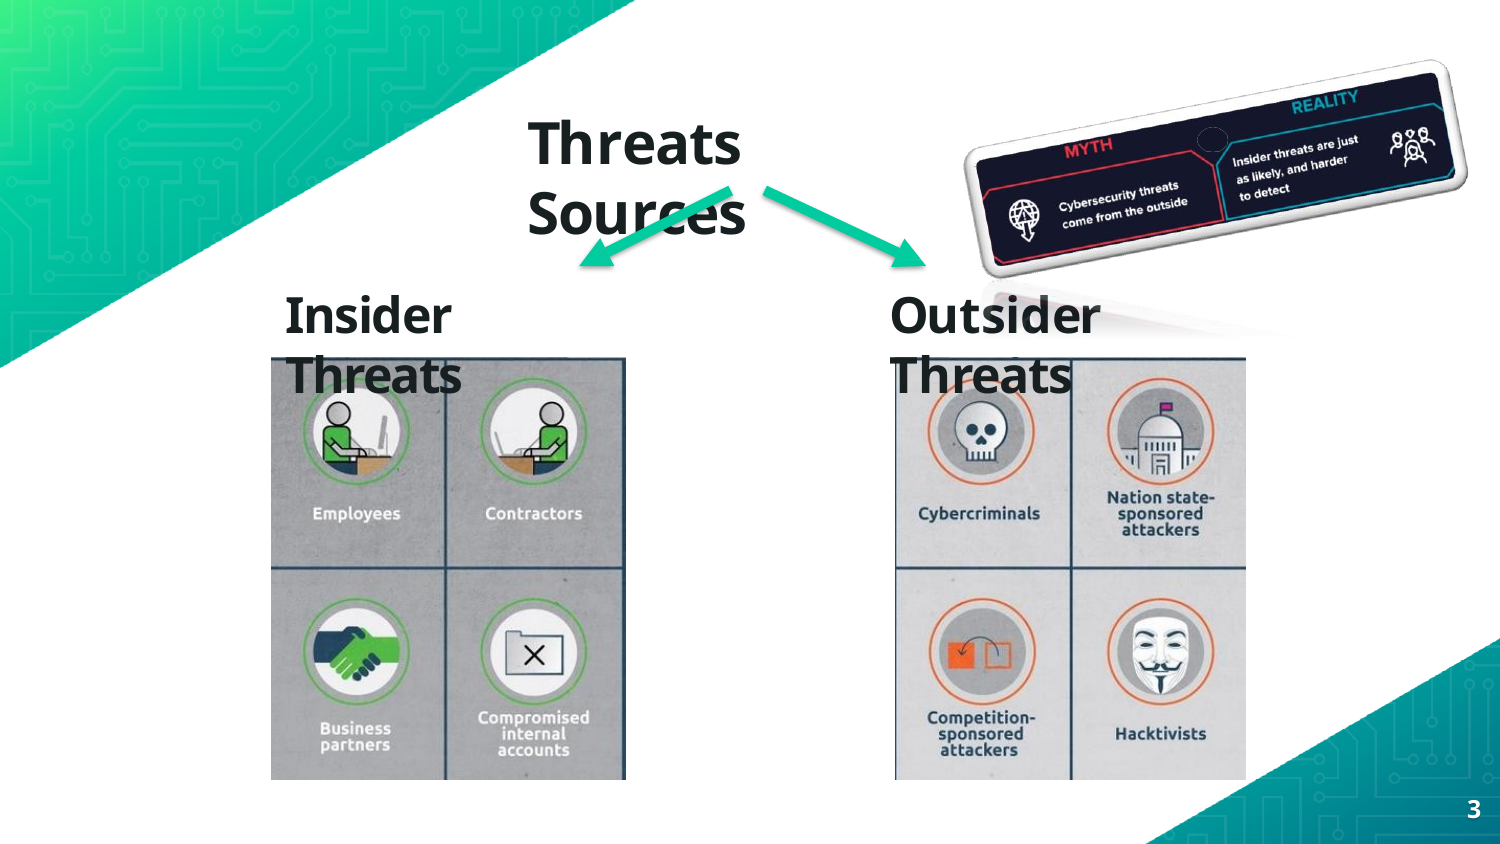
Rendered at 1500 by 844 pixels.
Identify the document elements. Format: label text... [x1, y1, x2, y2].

title Threats Sources [525, 103, 936, 247]
text_box Outsider Threats [887, 315, 954, 404]
picture [895, 55, 1500, 844]
picture [0, 0, 637, 780]
text_box Insider Threats [283, 281, 614, 355]
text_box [540, 181, 740, 308]
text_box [755, 181, 954, 308]
